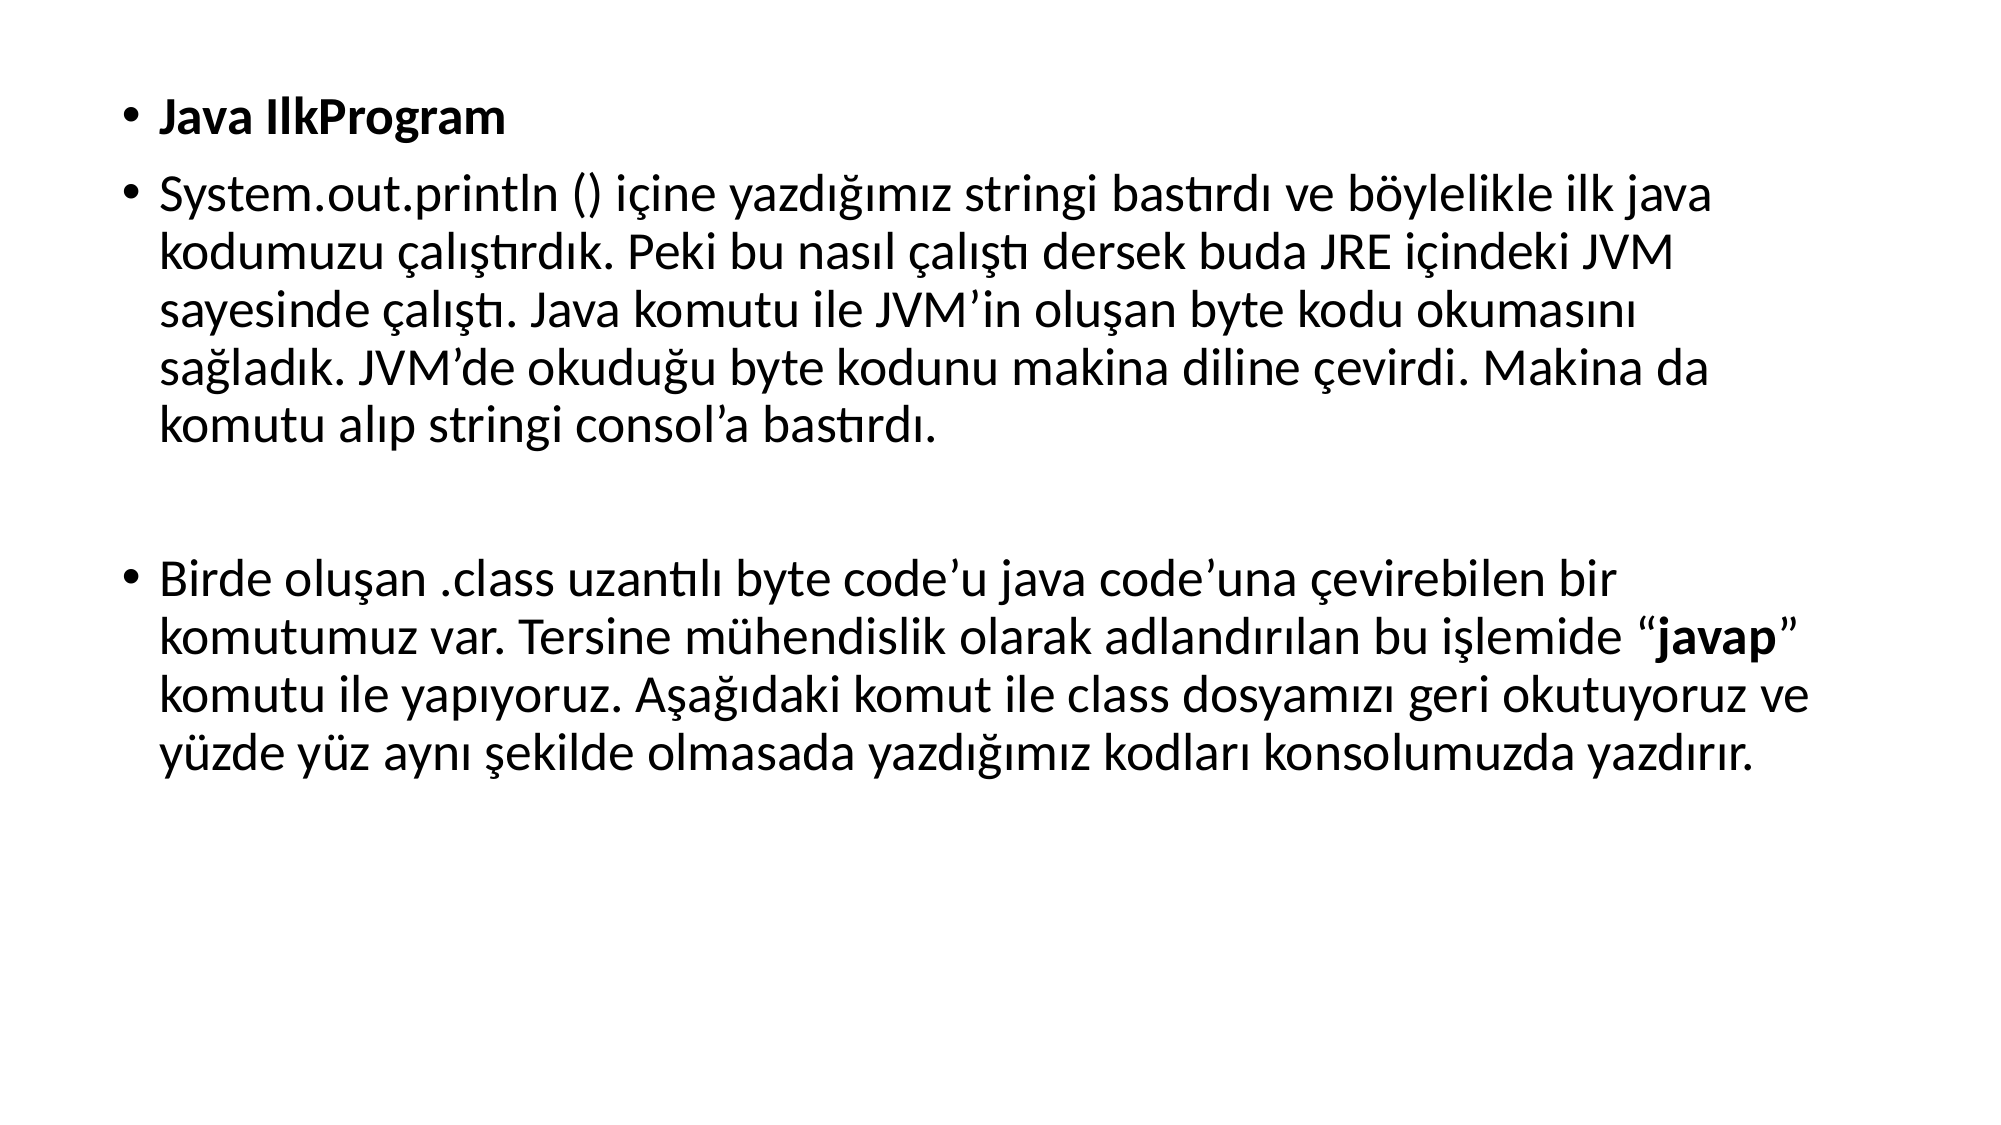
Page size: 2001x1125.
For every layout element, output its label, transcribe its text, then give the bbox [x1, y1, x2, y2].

list Java IlkProgram System.out.println () içine yazdığımız stringi bastırdı ve böylelikle ilk java kodumuzu çalıştırdık. Peki bu nasıl çalıştı dersek buda JRE içindeki JVM sayesinde çalıştı. Java komutu ile JVM’in oluşan byte kodu okumasını sağladık. JVM’de okuduğu byte kodunu makina diline çevirdi. Makina da komutu alıp stringi consol’a bastırdı. Birde oluşan .class uzantılı byte code’u java code’una çevirebilen bir komutumuz var. Tersine mühendislik olarak adlandırılan bu işlemide “javap” komutu ile yapıyoruz. Aşağıdaki komut ile class dosyamızı geri okutuyoruz ve yüzde yüz aynı şekilde olmasada yazdığımız kodları konsolumuzda yazdırır. [106, 81, 1832, 795]
